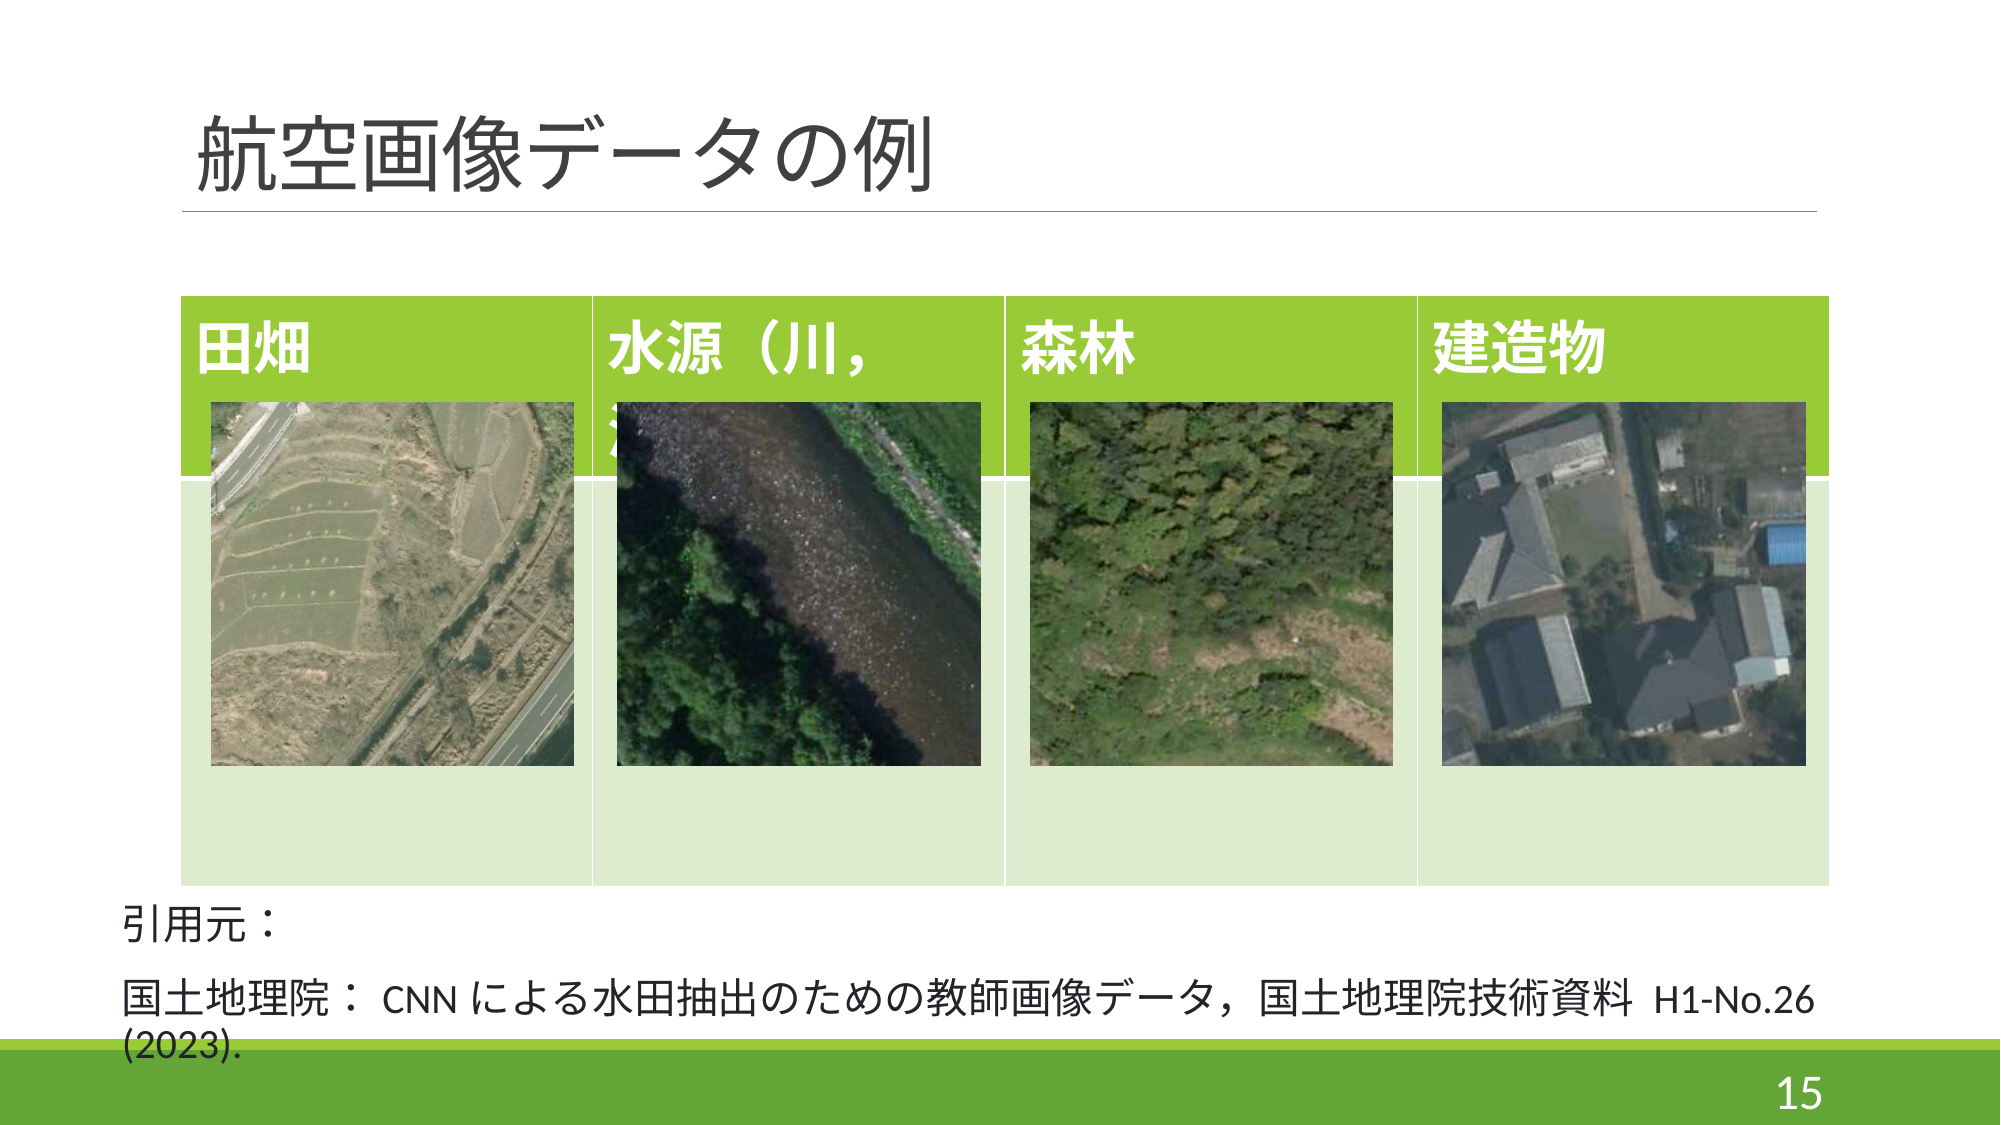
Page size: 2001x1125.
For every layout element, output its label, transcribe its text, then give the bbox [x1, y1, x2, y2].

table_cell [593, 481, 1004, 886]
list 引用元： 国土地理院：CNNによる水田抽出のための教師画像データ，国土地理院技術資料 H1-No.26 (2023). [121, 896, 1894, 1037]
table_cell [1006, 481, 1417, 886]
table_cell [181, 481, 592, 886]
picture [1029, 402, 1394, 766]
table_cell [1418, 481, 1829, 886]
slide_number 15 [1624, 1059, 1840, 1120]
table_header 田畑 [181, 296, 592, 476]
title 航空画像データの例 [180, 47, 1830, 211]
picture [210, 402, 575, 766]
picture [617, 402, 981, 766]
table_header 建造物 [1418, 296, 1829, 476]
table_header 水源（川，海） [593, 296, 1004, 476]
table_header 森林 [1006, 296, 1417, 476]
picture [1442, 402, 1806, 766]
